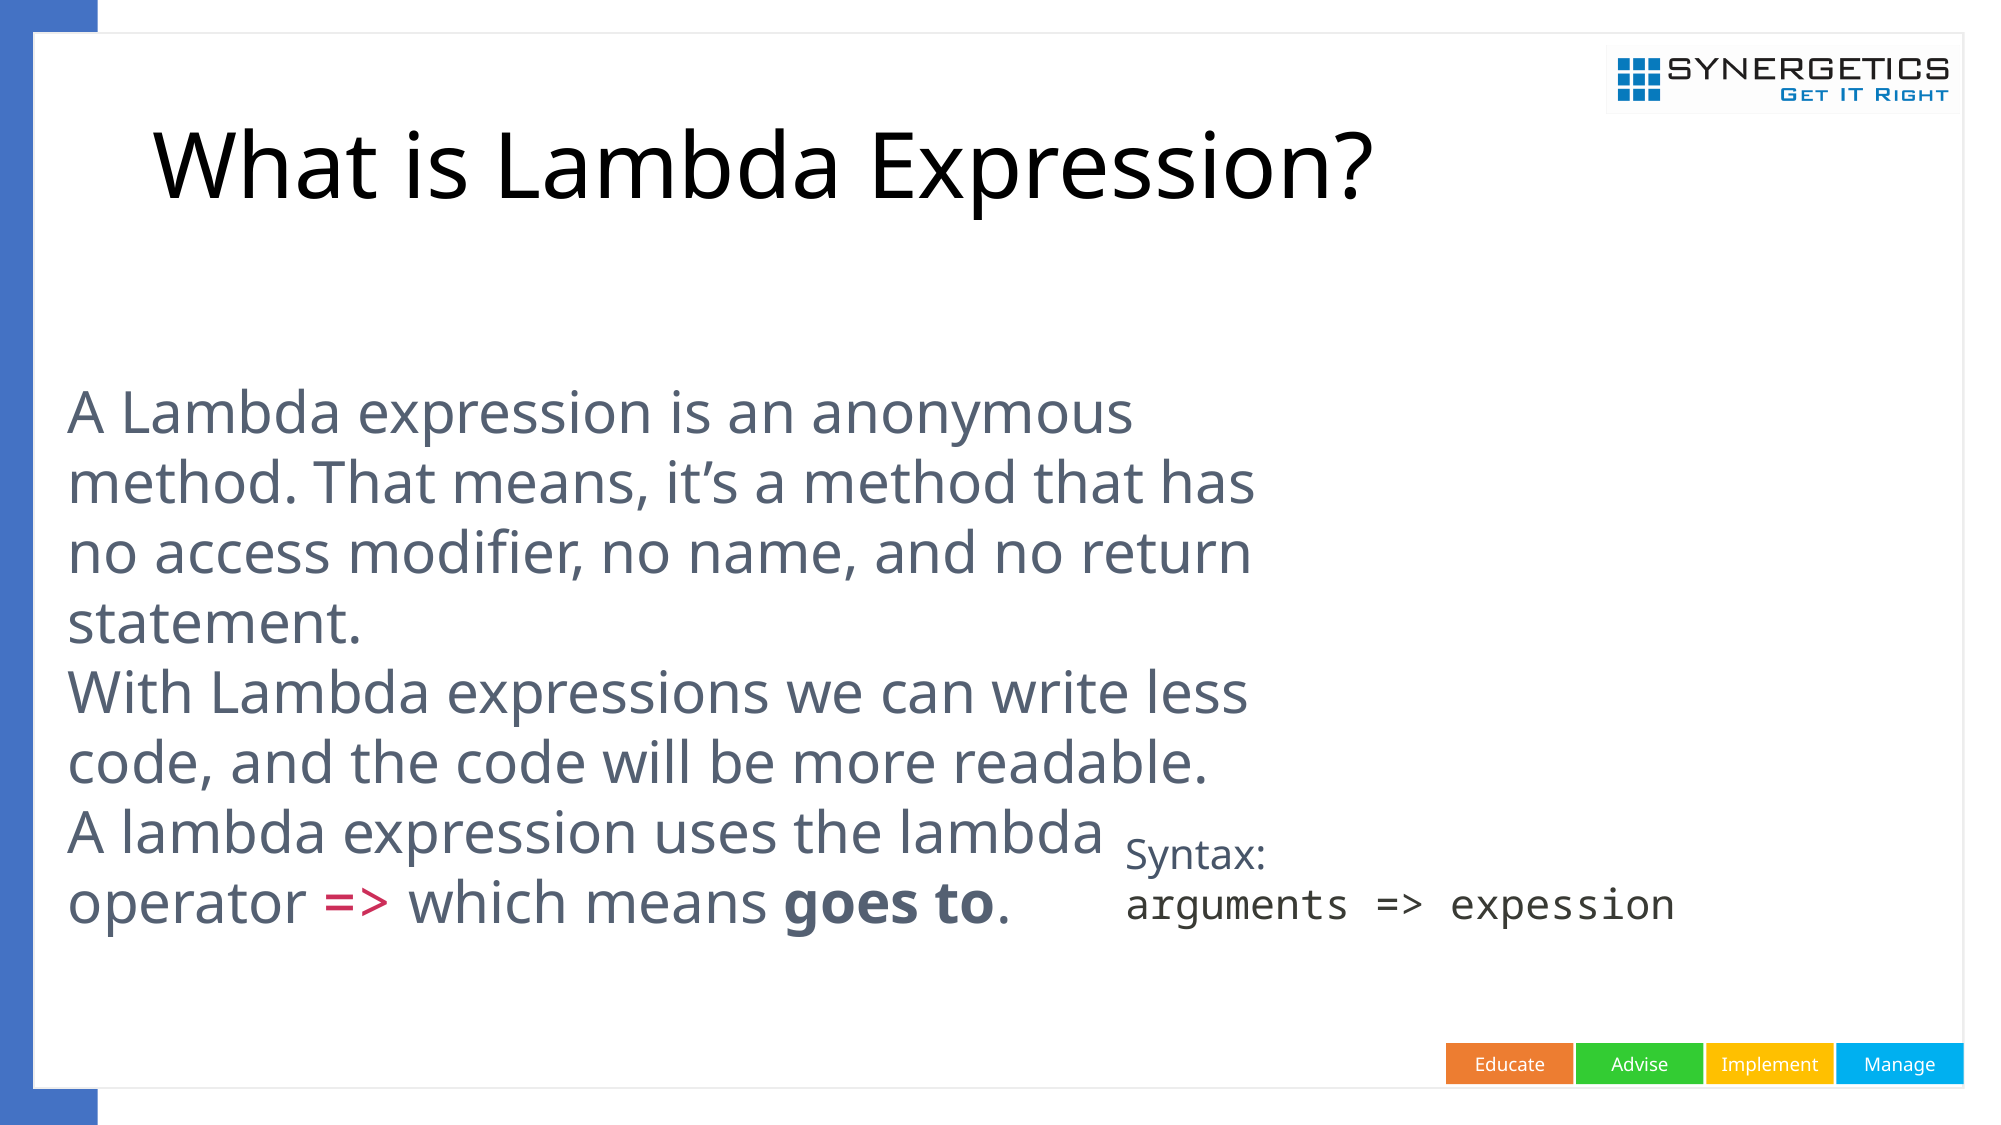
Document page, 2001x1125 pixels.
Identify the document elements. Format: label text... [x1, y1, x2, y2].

text_box Syntax: arguments => expession [1125, 827, 1741, 928]
title What is Lambda Expression? [137, 59, 1863, 278]
picture [1606, 45, 1960, 114]
text_box A Lambda expression is an anonymous method. That means, it’s a method that has no access modifier, no name, and no return statement. With Lambda expressions we can write less code, and the code will be more readable. A lambda expression uses the lambda operator => which means goes to. [53, 367, 1278, 942]
